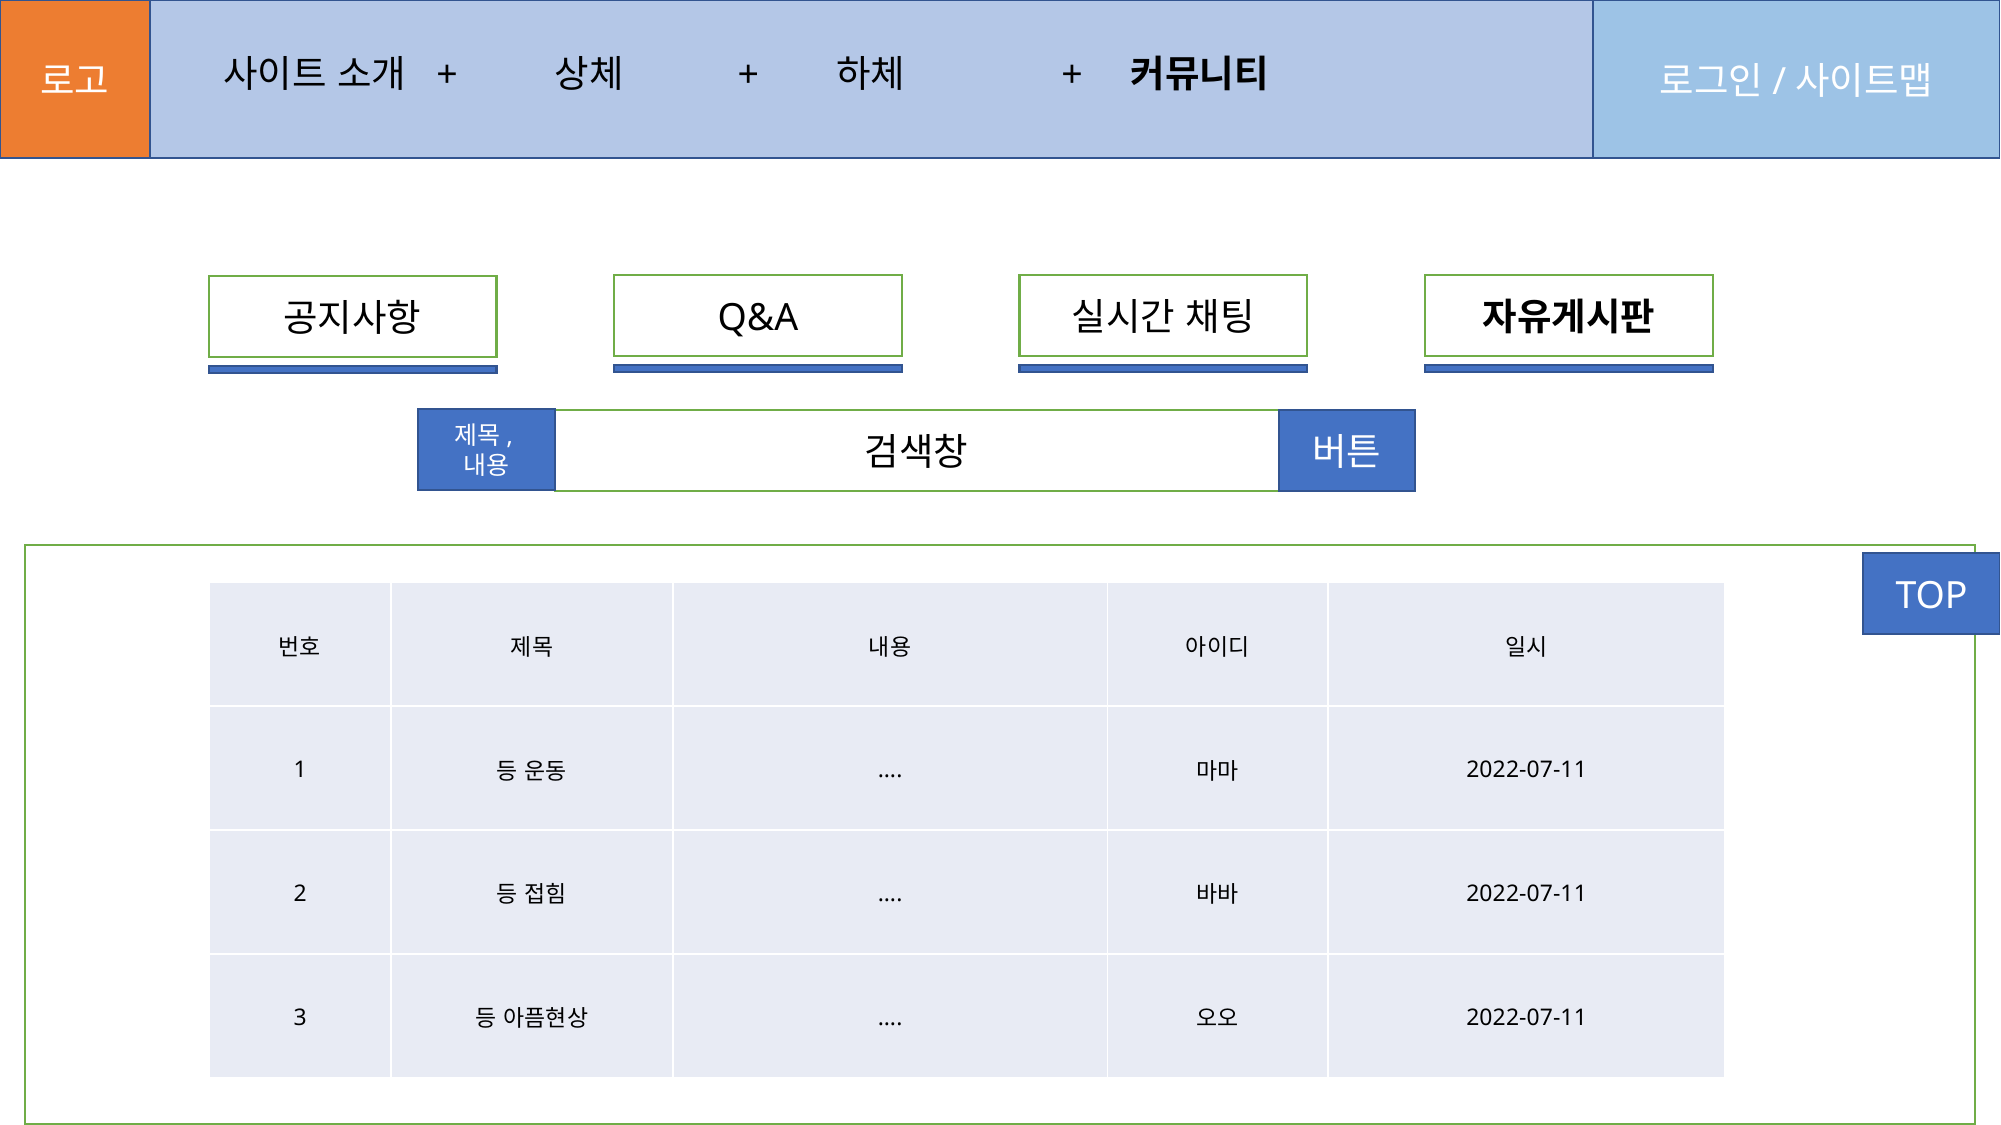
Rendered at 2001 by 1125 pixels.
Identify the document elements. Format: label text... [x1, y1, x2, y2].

text_box TOP [1862, 552, 2000, 635]
table_cell 1 [210, 707, 390, 829]
text_box 실시간 채팅 [1018, 274, 1308, 357]
text_box 사이트 소개 + 상체 + 하체 + 커뮤니티 [208, 42, 1492, 103]
table_cell 등 운동 [392, 707, 672, 829]
table_cell 바바 [1108, 831, 1327, 953]
table_cell 등 아픔현상 [392, 955, 672, 1077]
table_cell 오오 [1108, 955, 1327, 1077]
table_header 제목 [392, 583, 672, 705]
table_cell …. [674, 831, 1107, 953]
text_box [149, 0, 1592, 159]
table_cell 2022-07-11 [1329, 707, 1724, 829]
table_cell 마마 [1108, 707, 1327, 829]
text_box 버튼 [1278, 409, 1416, 492]
table_cell …. [674, 707, 1107, 829]
text_box 공지사항 [208, 275, 498, 358]
table_cell …. [674, 955, 1107, 1077]
text_box 로고 [0, 0, 149, 159]
text_box 로그인/사이트맵 [1592, 0, 2000, 159]
table_header 내용 [674, 583, 1107, 705]
text_box [208, 365, 498, 374]
text_box 제목,내용 [417, 408, 556, 491]
table_header 아이디 [1108, 583, 1327, 705]
text_box [1018, 364, 1308, 373]
text_box 자유게시판 [1424, 274, 1714, 357]
text_box Q&A [613, 274, 903, 357]
table_cell 등 접힘 [392, 831, 672, 953]
table_header 번호 [210, 583, 390, 705]
table_cell 2 [210, 831, 390, 953]
table_cell 3 [210, 955, 390, 1077]
text_box [24, 544, 1976, 1125]
table_header 일시 [1329, 583, 1724, 705]
text_box [1424, 364, 1714, 373]
text_box [613, 364, 903, 373]
table_cell 2022-07-11 [1329, 955, 1724, 1077]
text_box 검색창 [554, 409, 1278, 492]
table_cell 2022-07-11 [1329, 831, 1724, 953]
